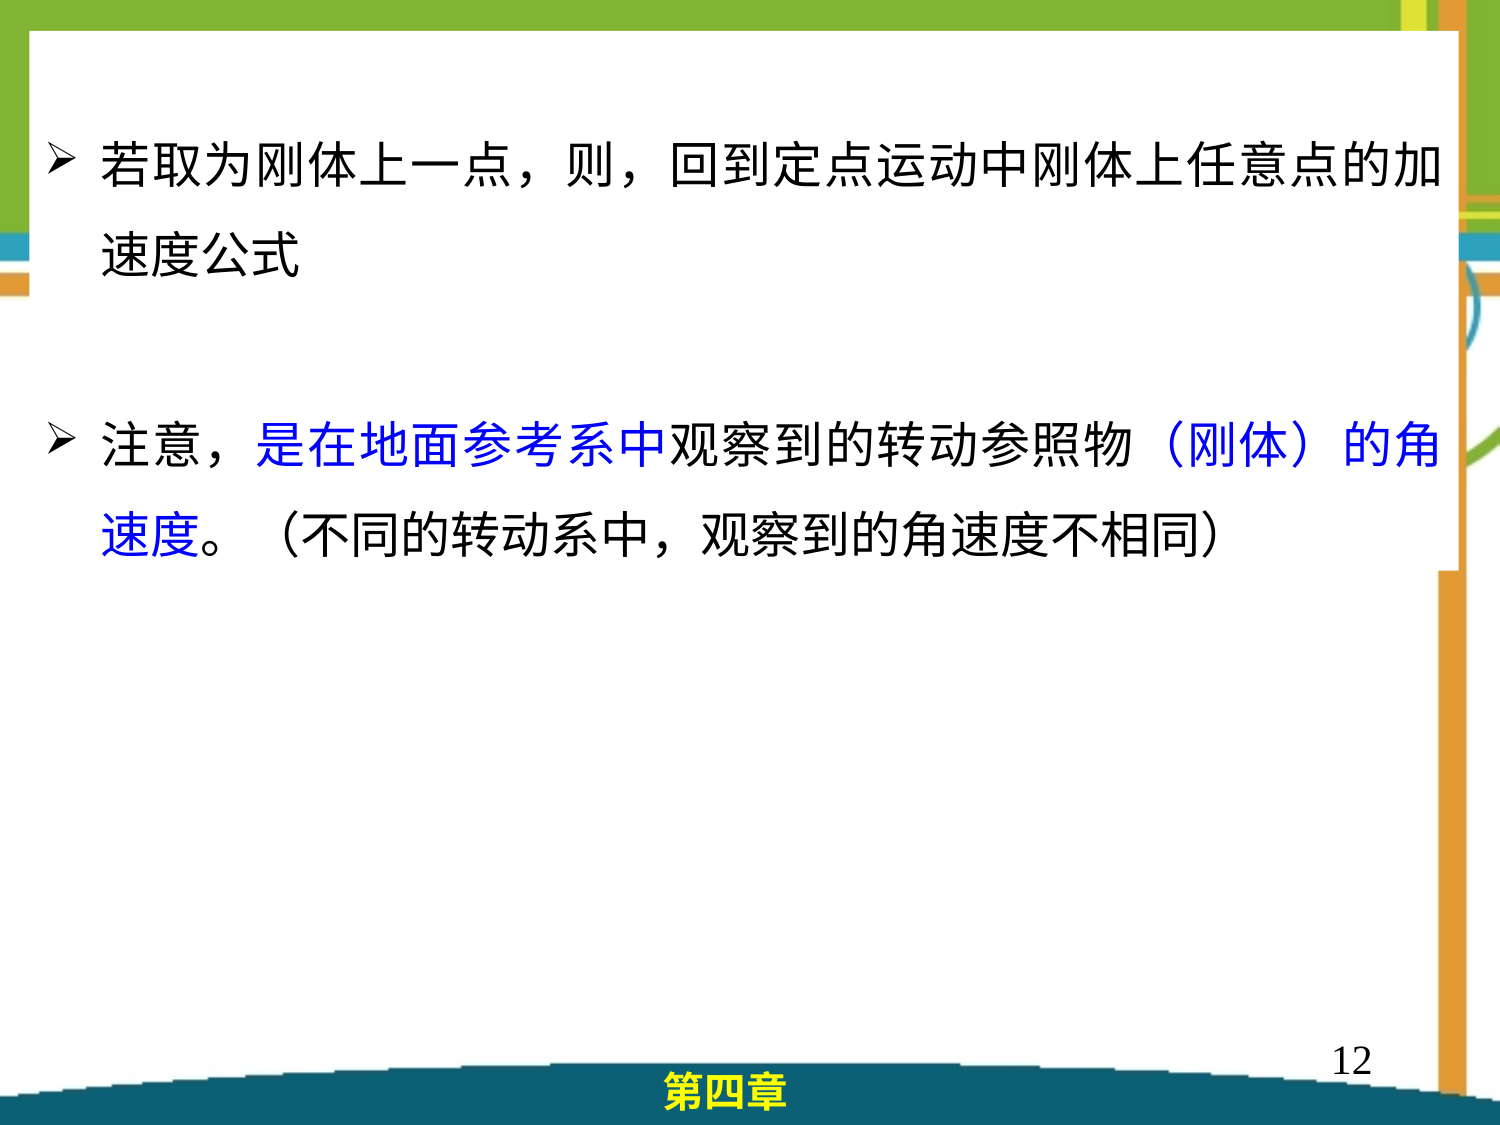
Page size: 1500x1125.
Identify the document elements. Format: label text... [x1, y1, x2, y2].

slide_number 12 [1074, 1025, 1388, 1100]
picture [0, 0, 1500, 1125]
